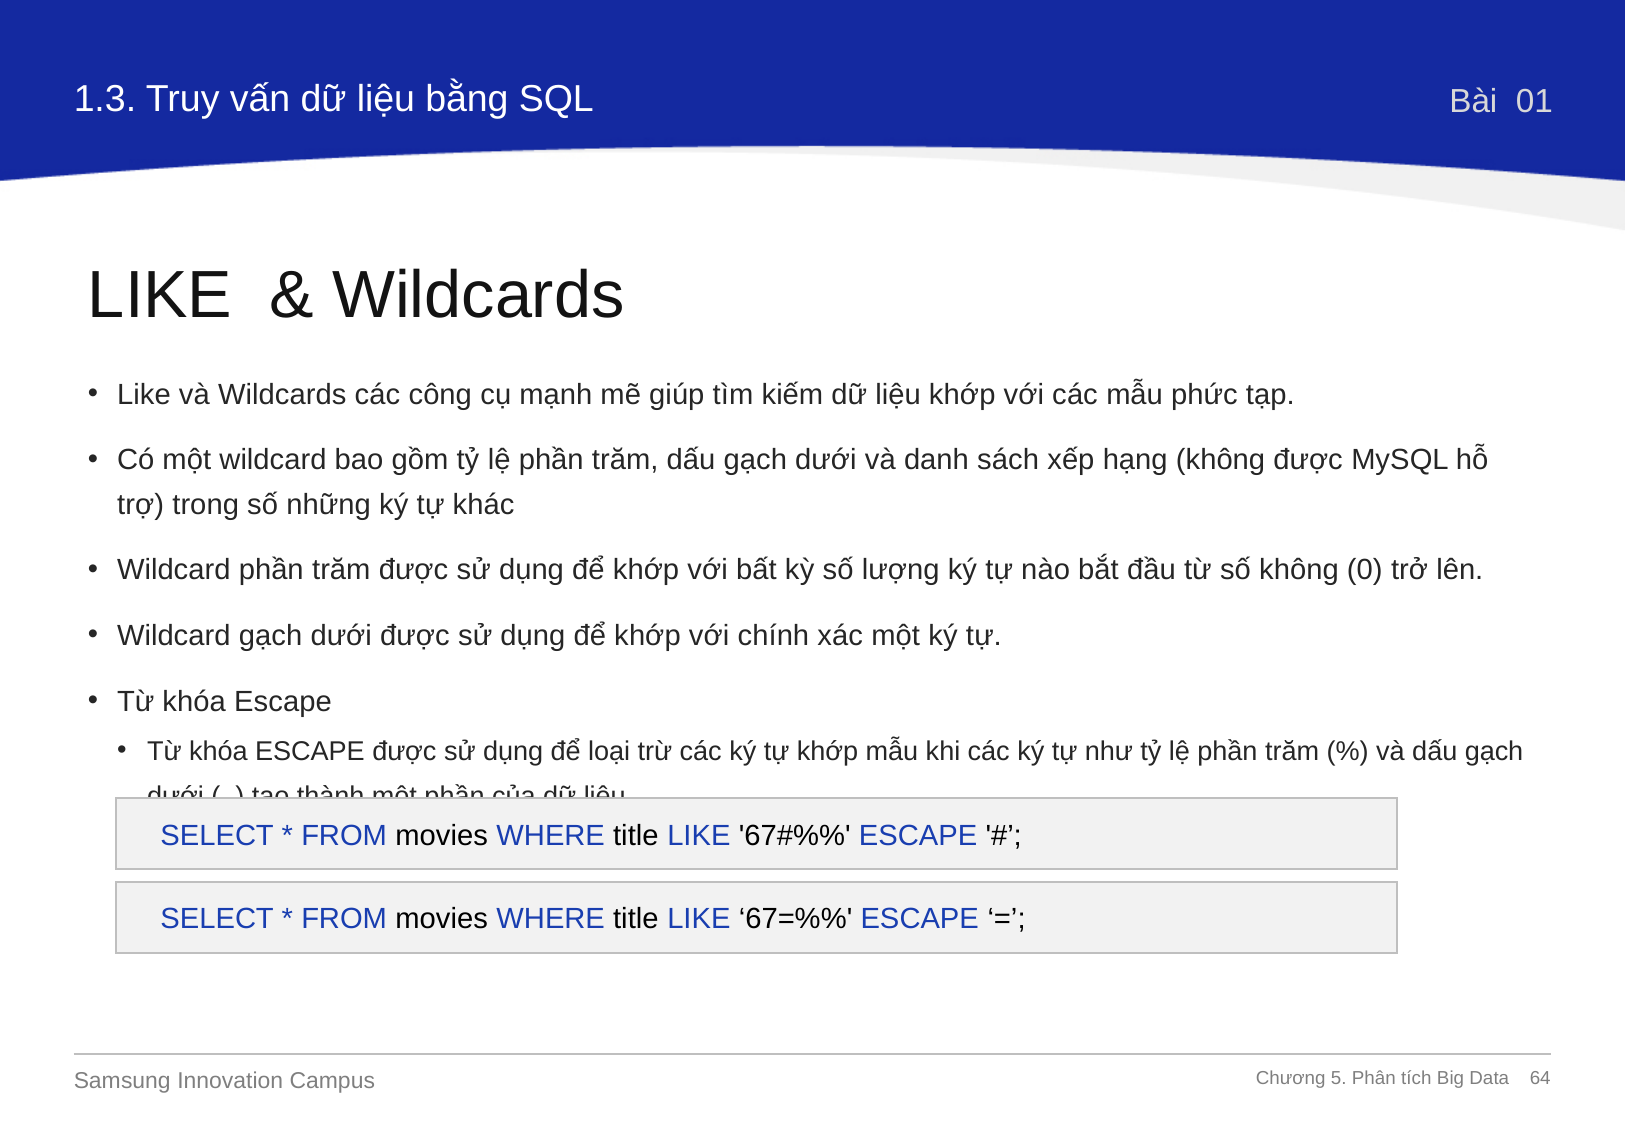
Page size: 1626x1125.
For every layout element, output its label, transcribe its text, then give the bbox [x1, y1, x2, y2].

list LIKE & Wildcards [87, 249, 1531, 331]
list Bài 01 [1423, 79, 1554, 120]
text_box SELECT * FROM movies WHERE title LIKE '67#%%' ESCAPE '#’; [115, 798, 1398, 870]
picture [0, 0, 1625, 1125]
list Like và Wildcards các công cụ mạnh mẽ giúp tìm kiếm dữ liệu khớp với các mẫu phức tạp. Có một wildcard bao gồm tỷ lệ phần trăm, dấu gạch dưới và danh sách xếp hạng (không được MySQL hỗ trợ) trong số những ký tự khác Wildcard phần trăm được sử dụng để khớp với bất kỳ số lượng ký tự nào bắt đầu từ số không (0) trở lên. Wildcard gạch dưới được sử dụng để khớp với chính xác một ký tự. Từ khóa Escape Từ khóa ESCAPE được sử dụng để loại trừ các ký tự khớp mẫu khi các ký tự như tỷ lệ phần trăm (%) và dấu gạch dưới (_) tạo thành một phần của dữ liệu. Ví dụ Để tìm kiếm "67% Guilty" [87, 365, 1531, 516]
list 1.3. Truy vấn dữ liệu bằng SQL [73, 73, 1396, 119]
text_box SELECT * FROM movies WHERE title LIKE ‘67=%%' ESCAPE ‘=’; [115, 881, 1398, 953]
